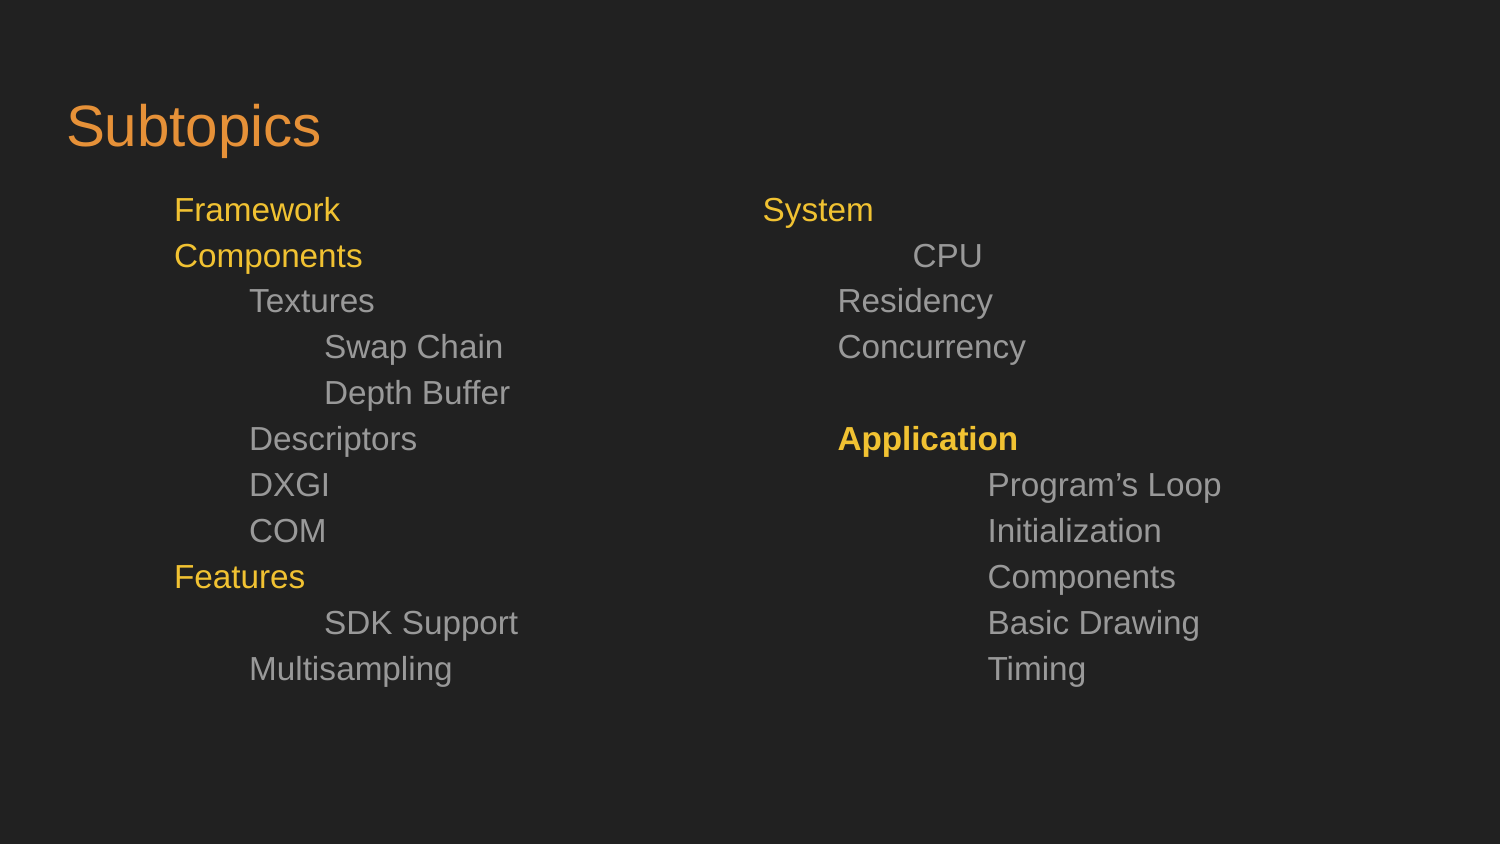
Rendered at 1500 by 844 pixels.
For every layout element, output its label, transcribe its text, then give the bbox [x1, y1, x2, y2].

list Framework Components Textures Swap Chain Depth Buffer Descriptors DXGI COM Features SDK Support Multisampling [159, 166, 707, 822]
list System CPU Residency Concurrency Application Program’s Loop Initialization Components Basic Drawing Timing [747, 166, 1341, 822]
title Subtopics [51, 72, 1449, 167]
